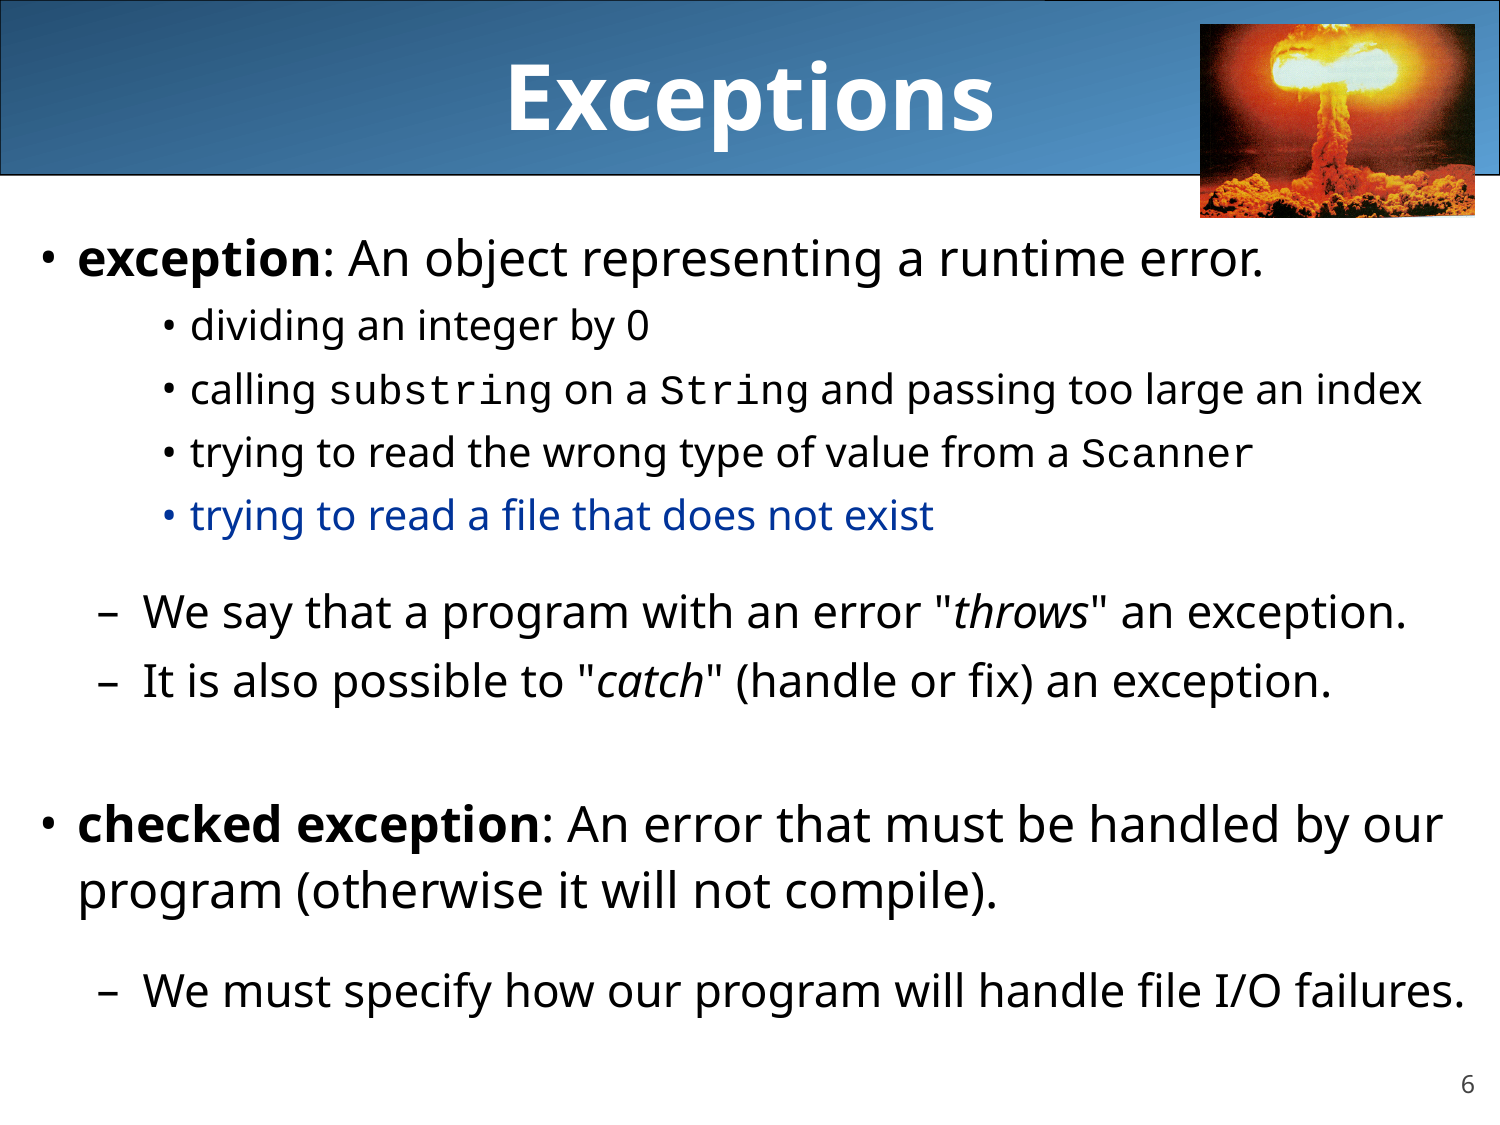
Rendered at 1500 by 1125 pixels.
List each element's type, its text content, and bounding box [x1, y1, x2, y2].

picture [1199, 24, 1476, 219]
list exception: An object representing a runtime error. dividing an integer by 0 calling substring on a String and passing too large an index trying to read the wrong type of value from a Scanner trying to read a file that does not exist We say that a program with an error "throws" an exception. It is also possible to "catch" (handle or fix) an exception. checked exception: An error that must be handled by our program (otherwise it will not compile). We must specify how our program will handle file I/O failures. [24, 212, 1500, 1063]
title Exceptions [75, 0, 1425, 188]
